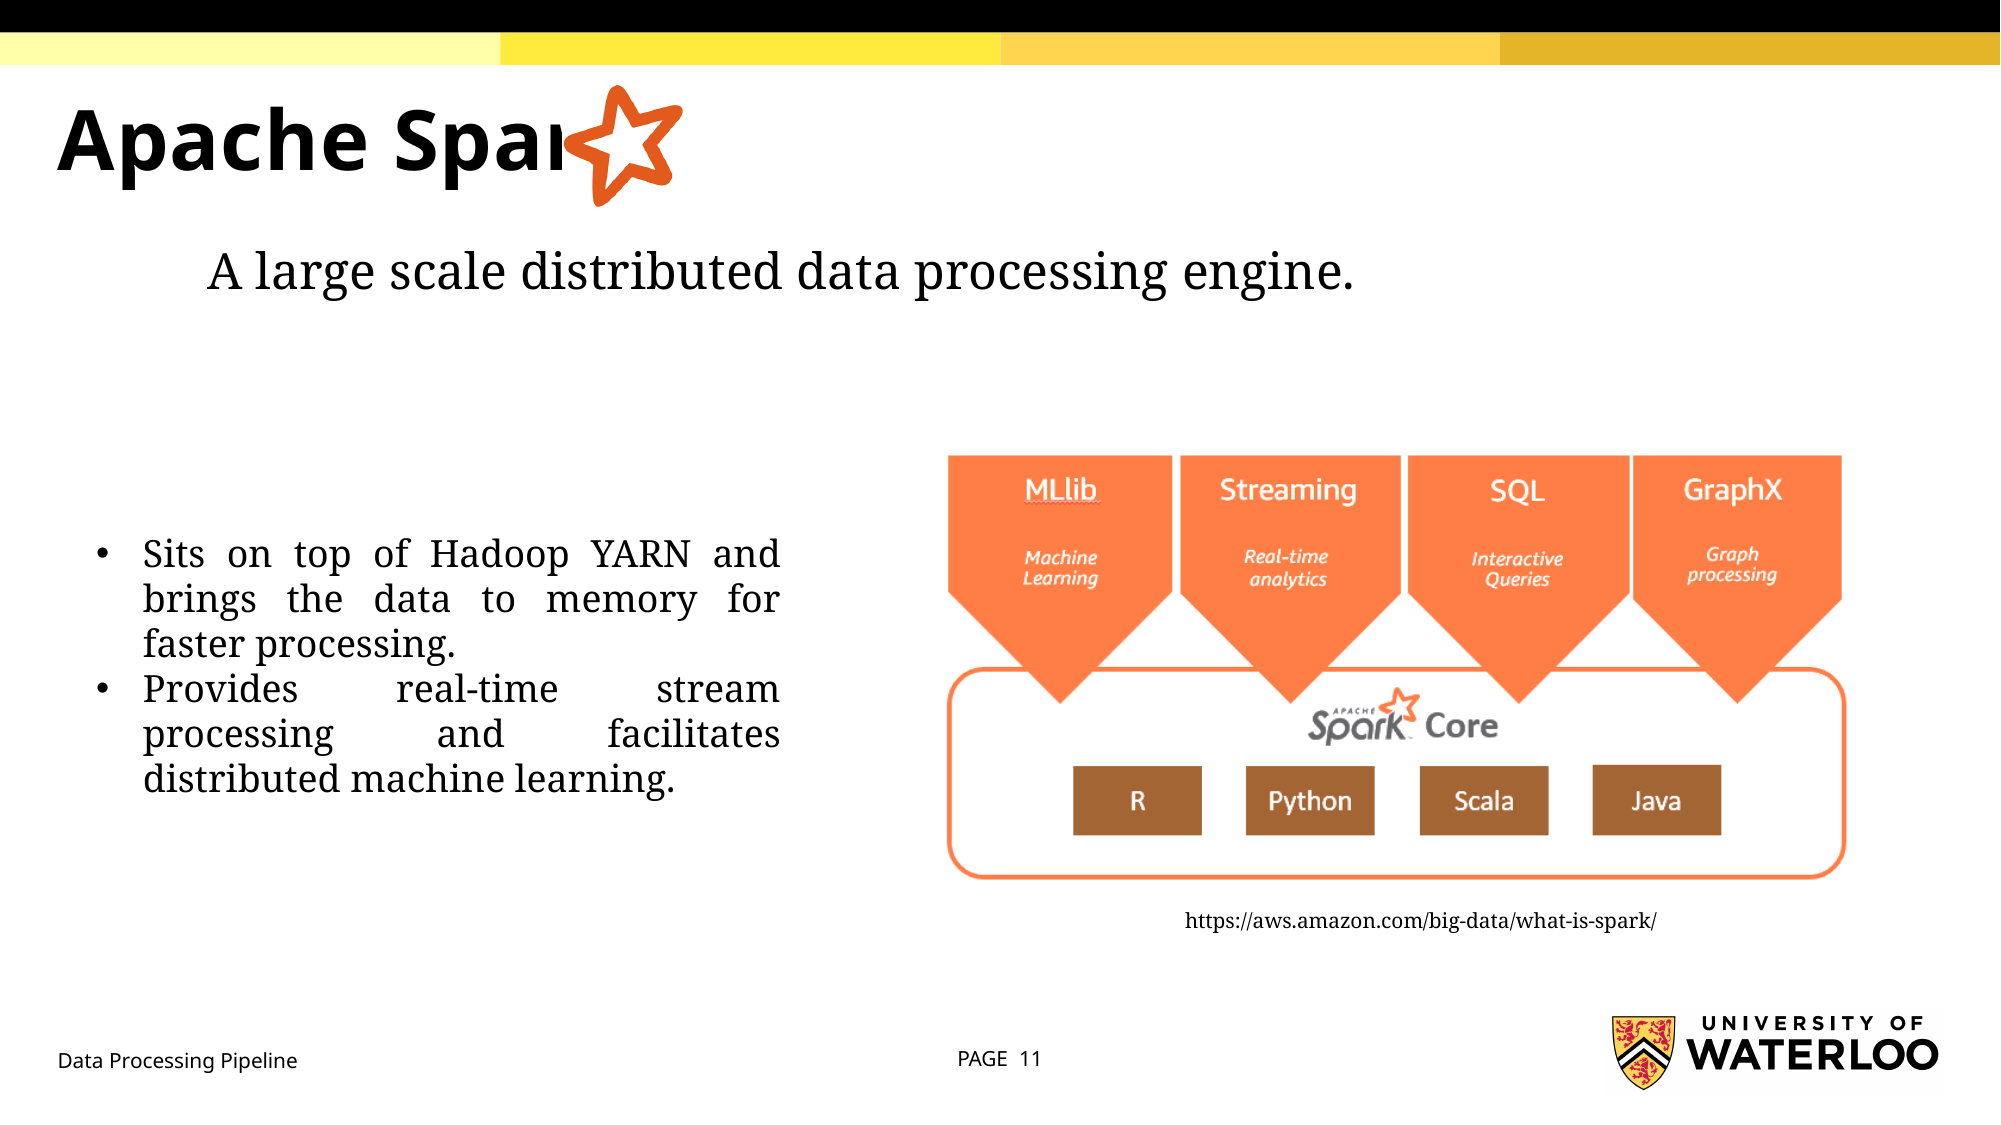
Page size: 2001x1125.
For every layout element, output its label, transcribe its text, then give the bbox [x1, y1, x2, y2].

picture [933, 446, 1862, 888]
text_box Sits on top of Hadoop YARN and brings the data to memory for faster processing. Provides real-time stream processing and facilitates distributed machine learning. [81, 522, 797, 808]
picture [562, 85, 684, 207]
text_box Data Processing Pipeline [42, 1039, 900, 1081]
text_box A large scale distributed data processing engine. [42, 231, 1941, 986]
text_box PAGE 11 [916, 1039, 1084, 1081]
picture [1606, 1008, 1944, 1095]
text_box https://aws.amazon.com/big-data/what-is-spark/ [1170, 900, 2000, 941]
text_box Apache Spark [42, 71, 1941, 219]
